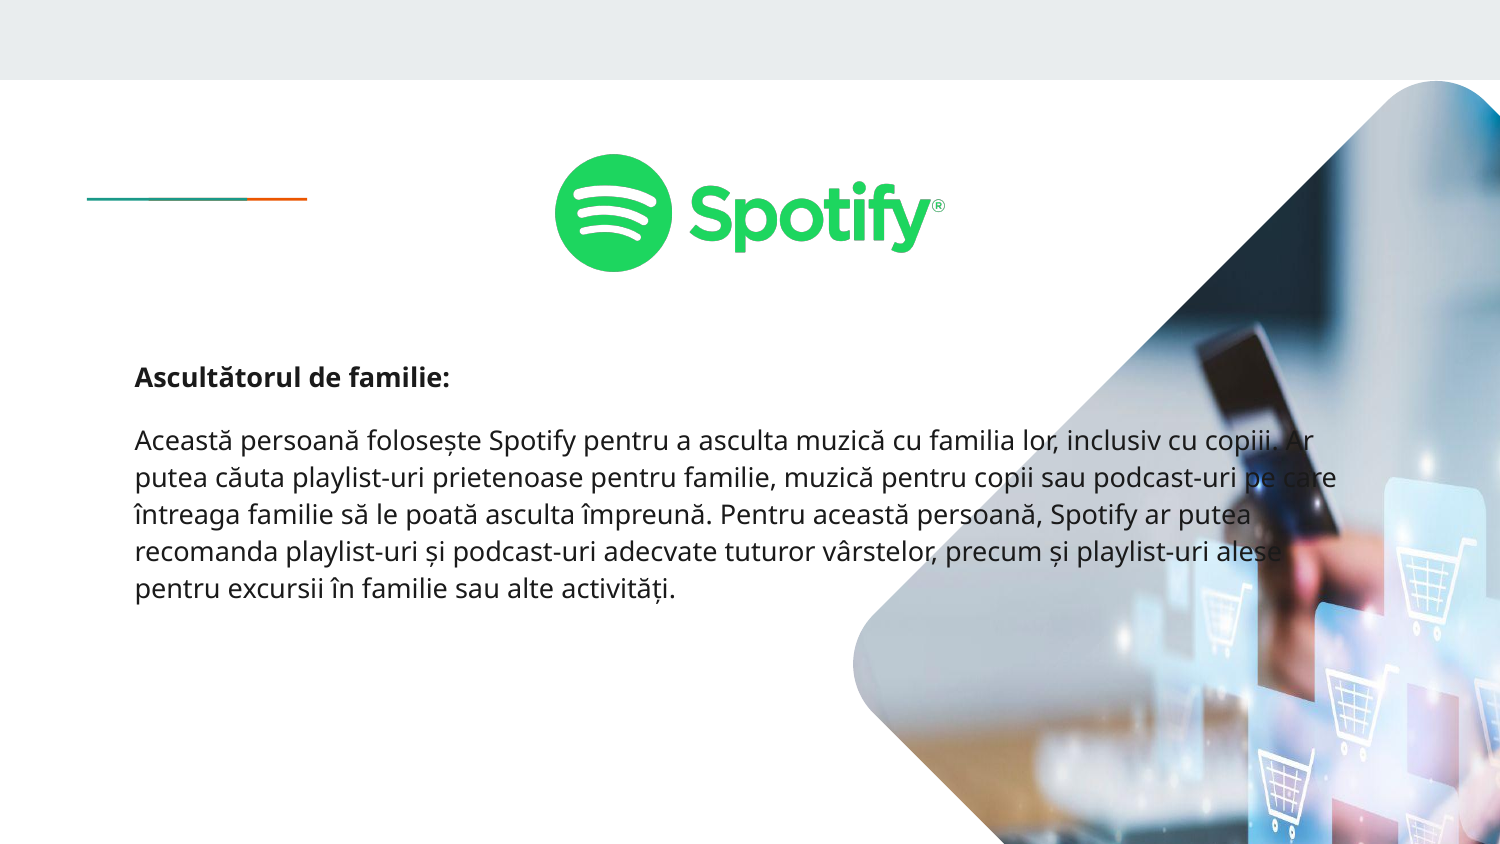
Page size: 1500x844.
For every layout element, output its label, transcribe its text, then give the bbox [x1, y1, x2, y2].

list Ascultătorul de familie: Această persoană folosește Spotify pentru a asculta muzică cu familia lor, inclusiv cu copiii. Ar putea căuta playlist-uri prietenoase pentru familie, muzică pentru copii sau podcast-uri pe care întreaga familie să le poată asculta împreună. Pentru această persoană, Spotify ar putea recomanda playlist-uri și podcast-uri adecvate tuturor vârstelor, precum și playlist-uri alese pentru excursii în familie sau alte activități. [119, 341, 847, 775]
picture [555, 80, 1500, 844]
